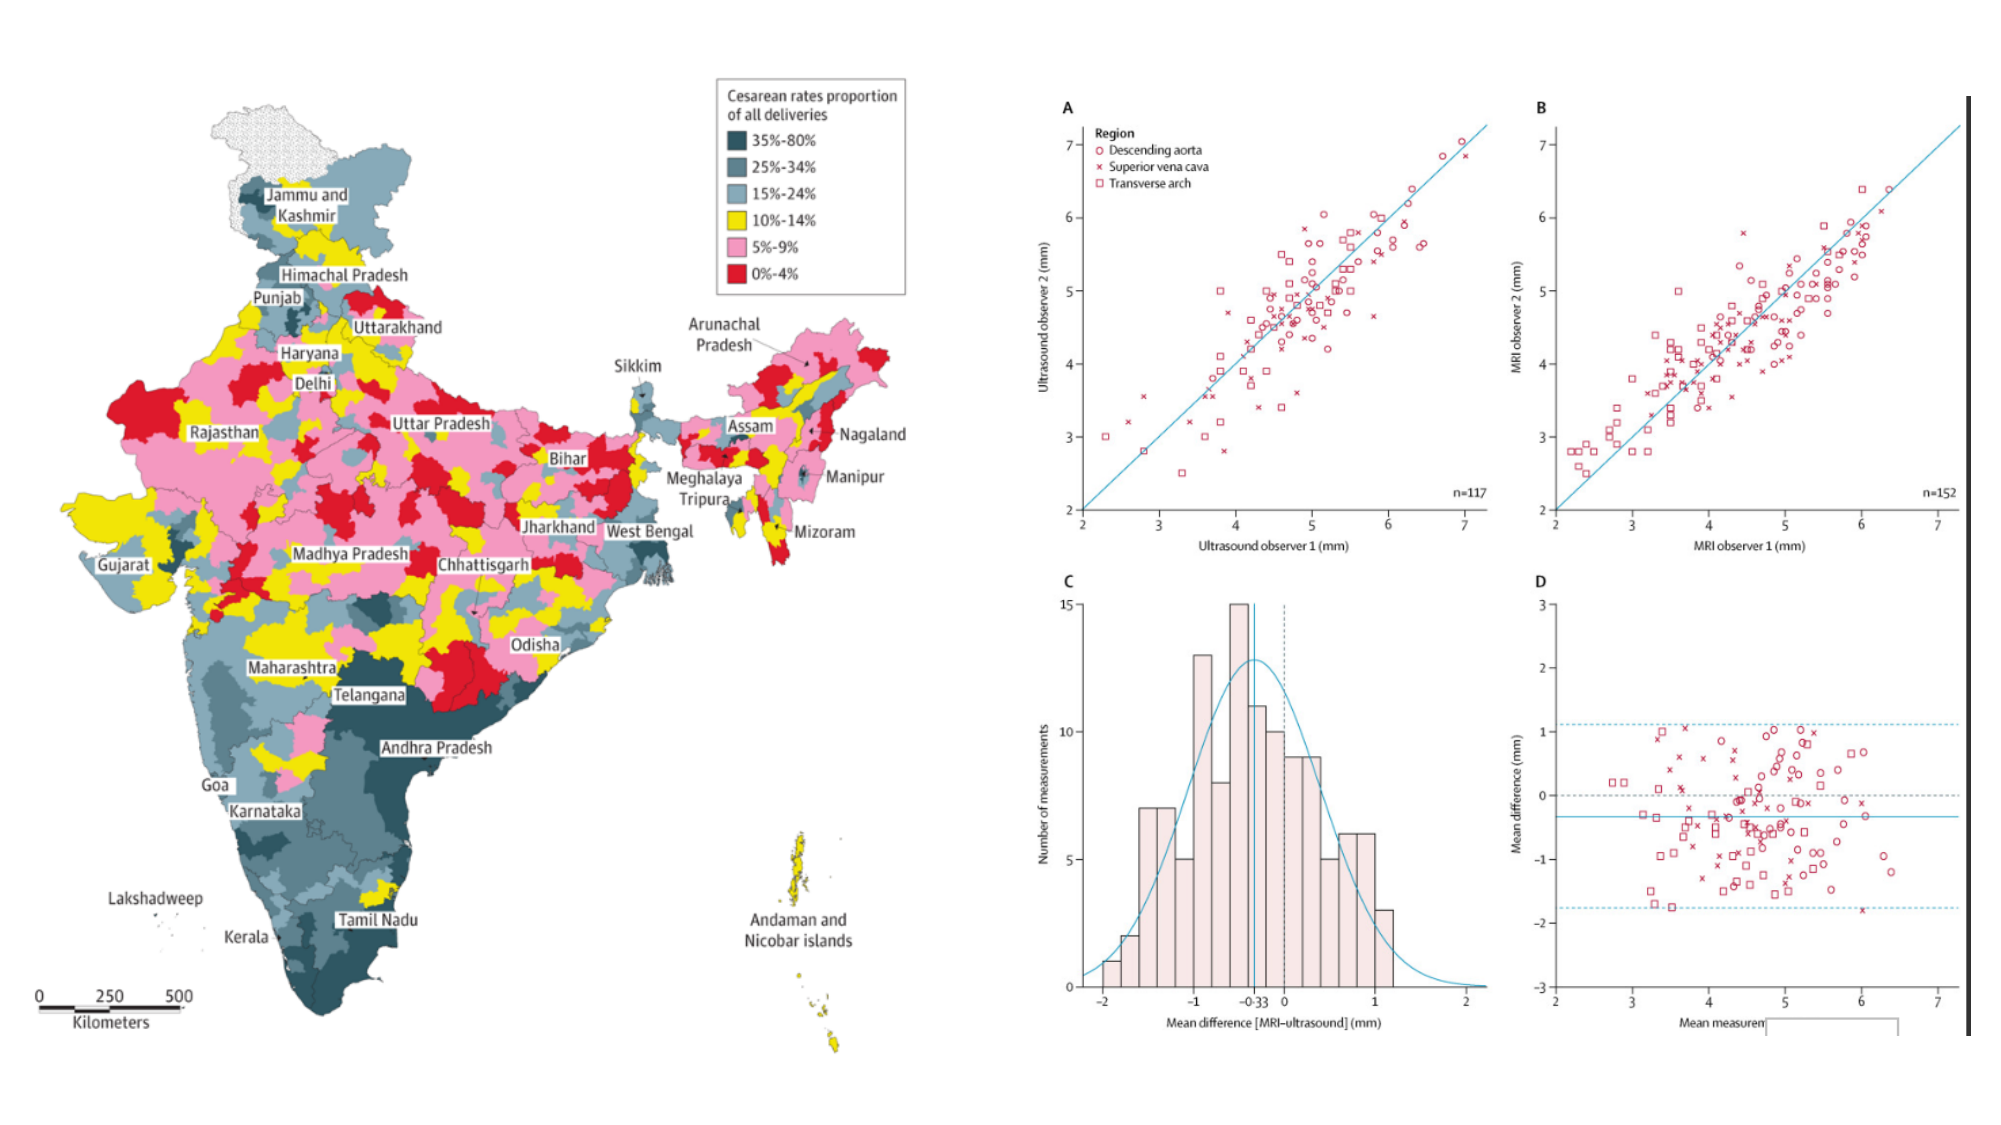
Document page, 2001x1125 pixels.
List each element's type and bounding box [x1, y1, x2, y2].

picture [0, 66, 925, 1067]
picture [1033, 96, 1971, 1036]
